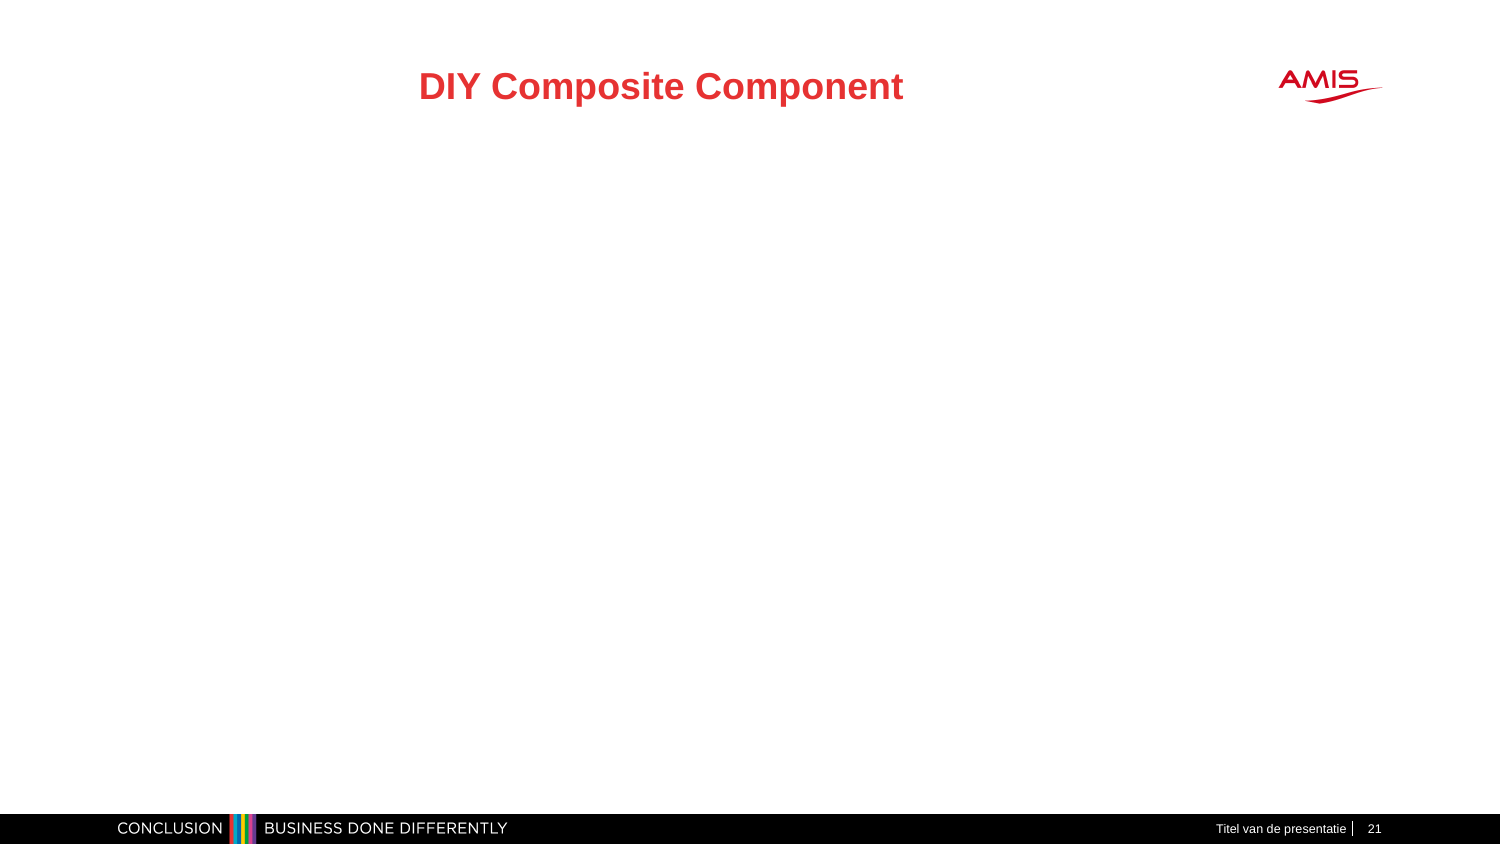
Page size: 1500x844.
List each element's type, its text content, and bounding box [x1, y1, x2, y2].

footer Titel van de presentatie [814, 820, 1347, 839]
picture [239, 814, 1500, 844]
picture [1205, 58, 1388, 106]
picture [0, 814, 236, 844]
slide_number 21 [1358, 820, 1382, 839]
title DIY Composite Component [118, 47, 1205, 130]
